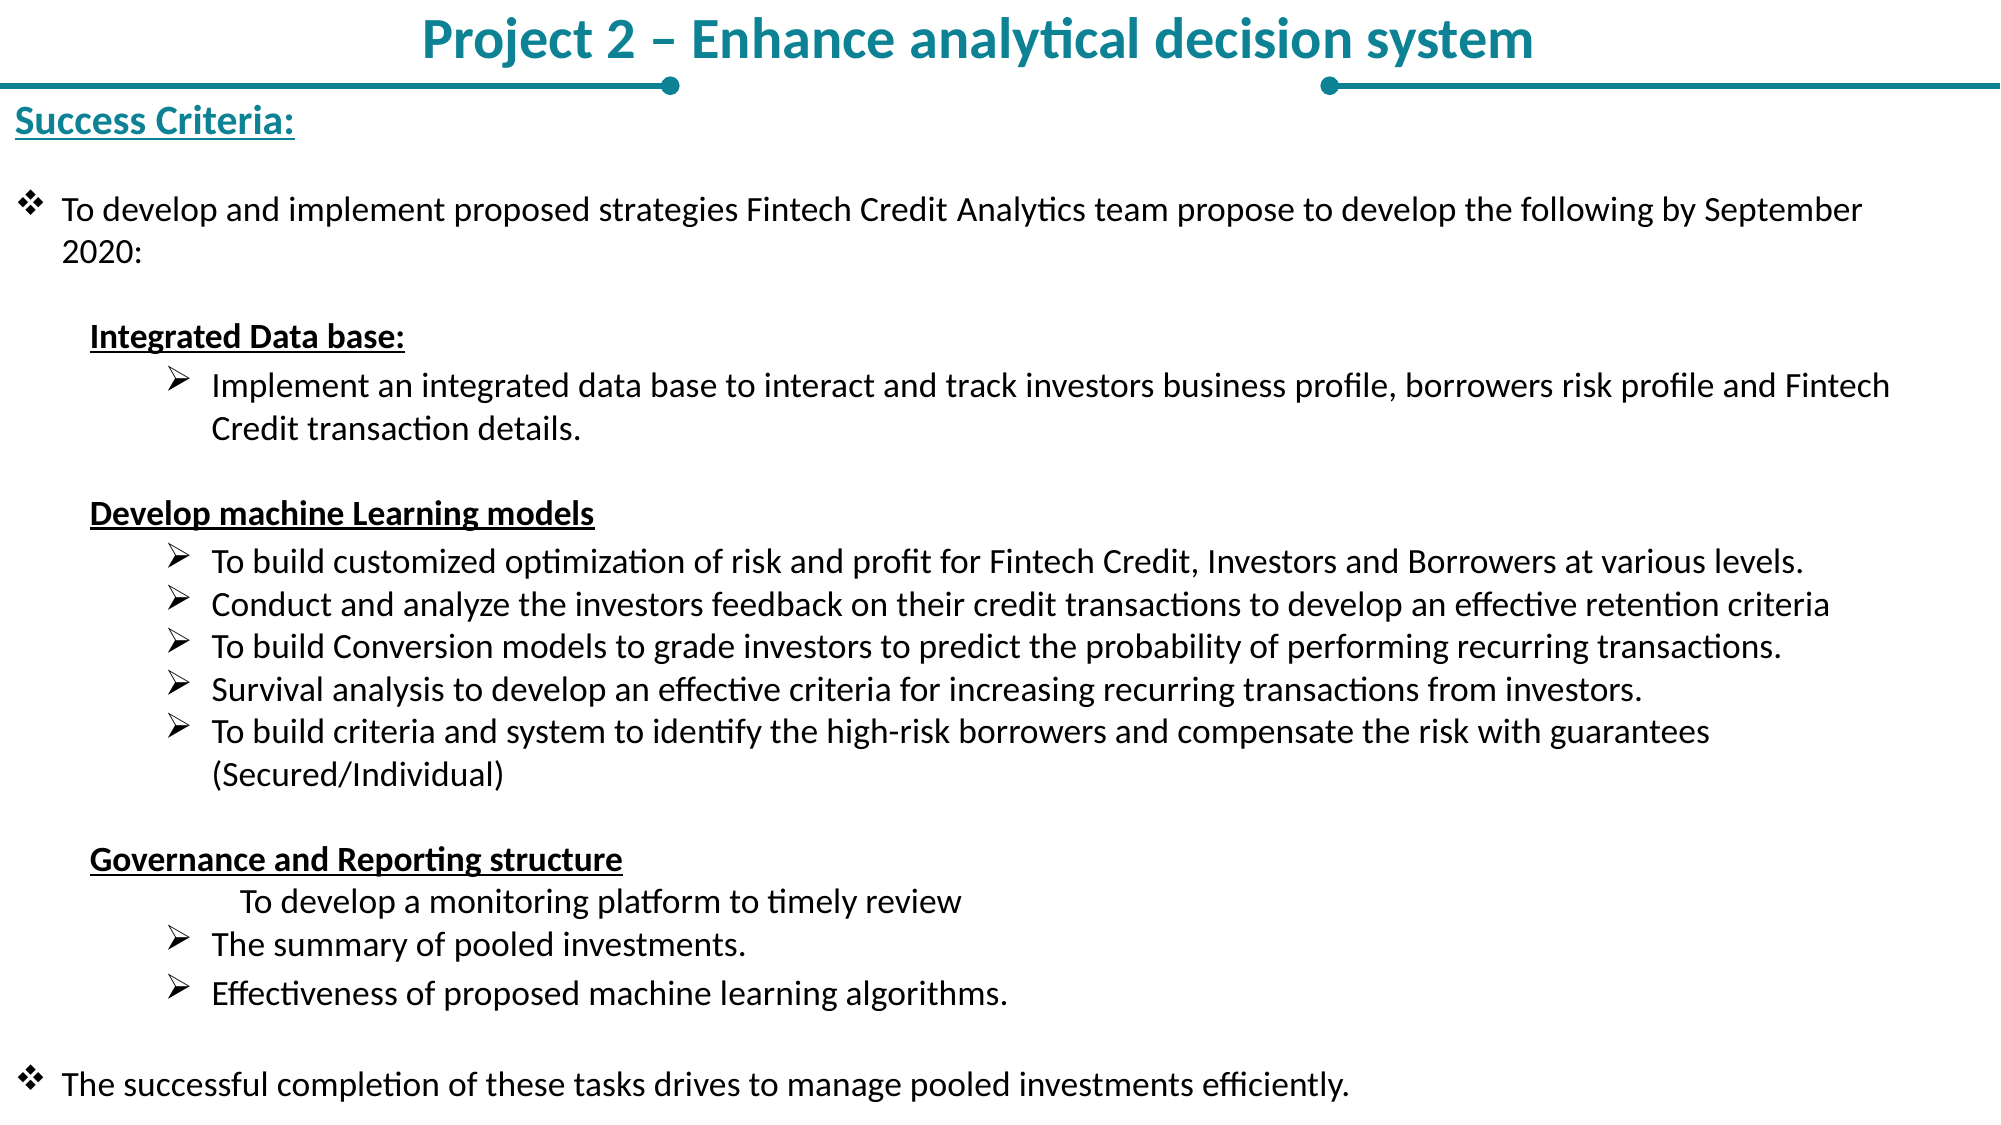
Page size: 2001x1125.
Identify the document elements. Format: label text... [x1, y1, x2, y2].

text_box Success Criteria: times growth in pooled investments from consumer/ business investors by 2022. To develop and implement proposed strategies Fintech Credit Analytics team propose to develop the following by September 2020: Integrated Data base: Implement an integrated data base to interact and track investors business profile, borrowers risk profile and Fintech Credit transaction details. Develop machine Learning models To build customized optimization of risk and profit for Fintech Credit, Investors and Borrowers at various levels. Conduct and analyze the investors feedback on their credit transactions to develop an effective retention criteria To build Conversion models to grade investors to predict the probability of performing recurring transactions. Survival analysis to develop an effective criteria for increasing recurring transactions from investors. To build criteria and system to identify the high-risk borrowers and compensate the risk with guarantees (Secured/Individual) Governance and Reporting structure To develop a monitoring platform to timely review The summary of pooled investments. Effectiveness of proposed machine learning algorithms. The successful completion of these tasks drives to manage pooled investments efficiently. [0, 85, 1925, 1125]
text_box Project 2 – Enhance analytical decision system [22, 8, 1948, 72]
